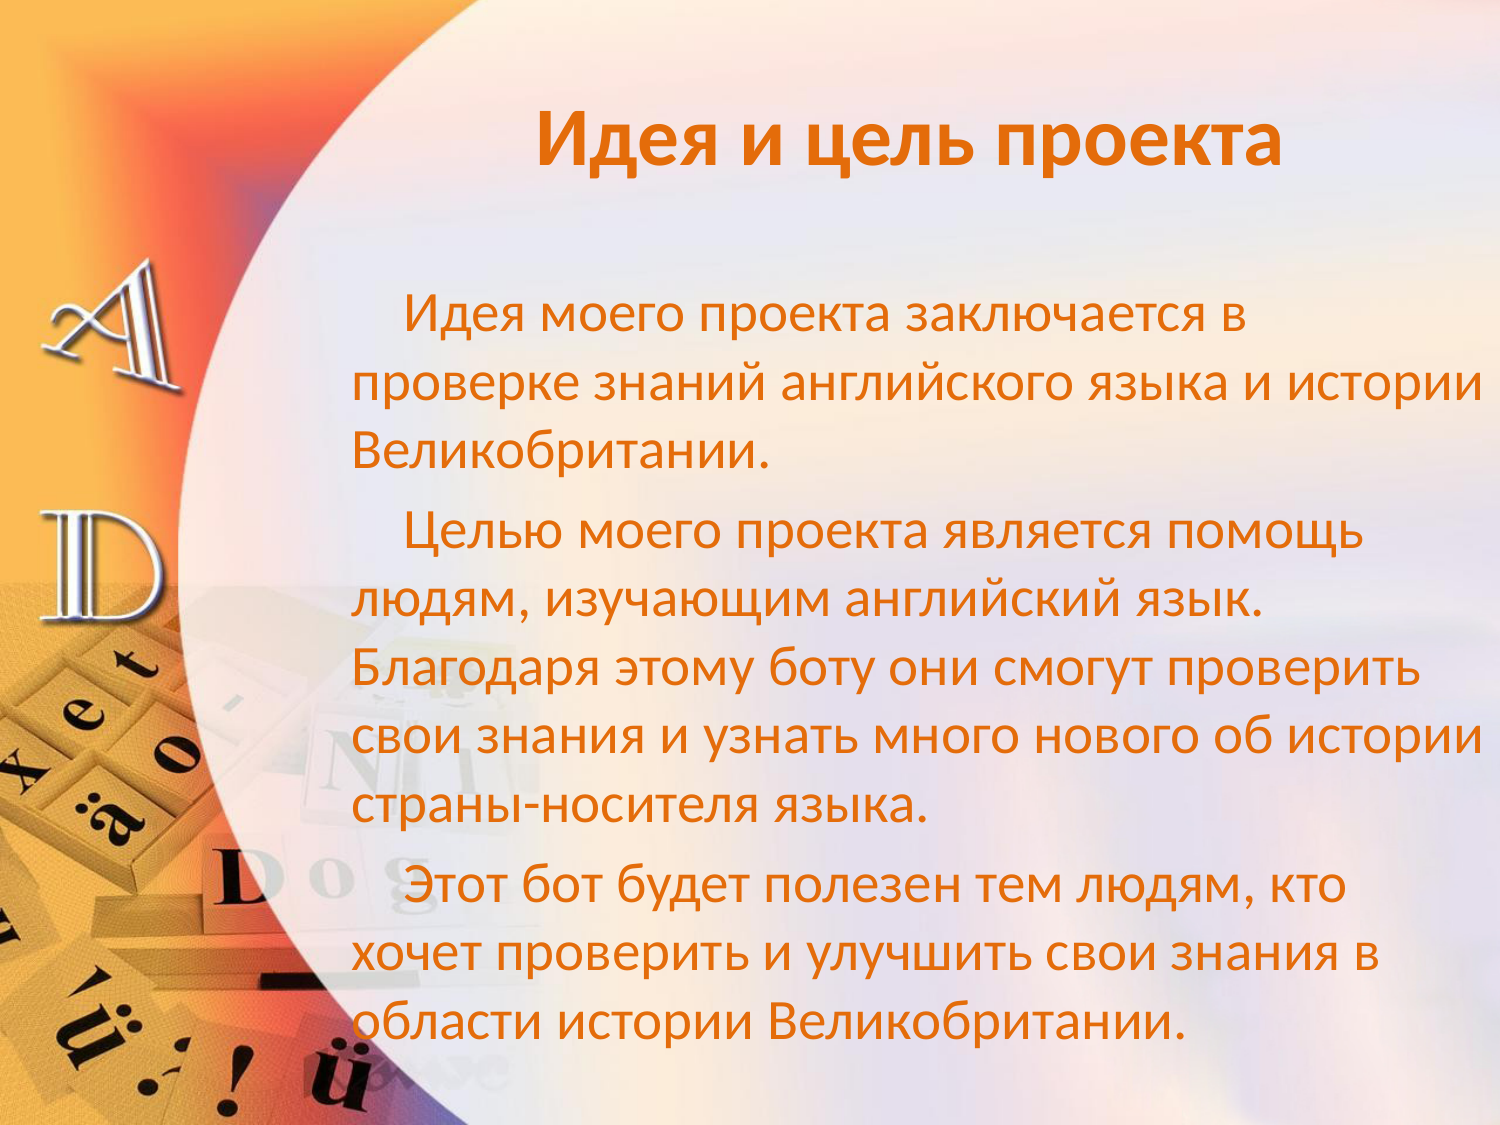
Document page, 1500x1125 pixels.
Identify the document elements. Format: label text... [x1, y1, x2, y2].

picture [0, 0, 1500, 1125]
list Идея моего проекта заключается в проверке знаний английского языка и истории Великобритании. Целью моего проекта является помощь людям, изучающим английский язык. Благодаря этому боту они смогут проверить свои знания и узнать много нового об истории страны-носителя языка. Этот бот будет полезен тем людям, кто хочет проверить и улучшить свои знания в области истории Великобритании. [336, 267, 1500, 1059]
title Идея и цель проекта [395, 45, 1425, 220]
